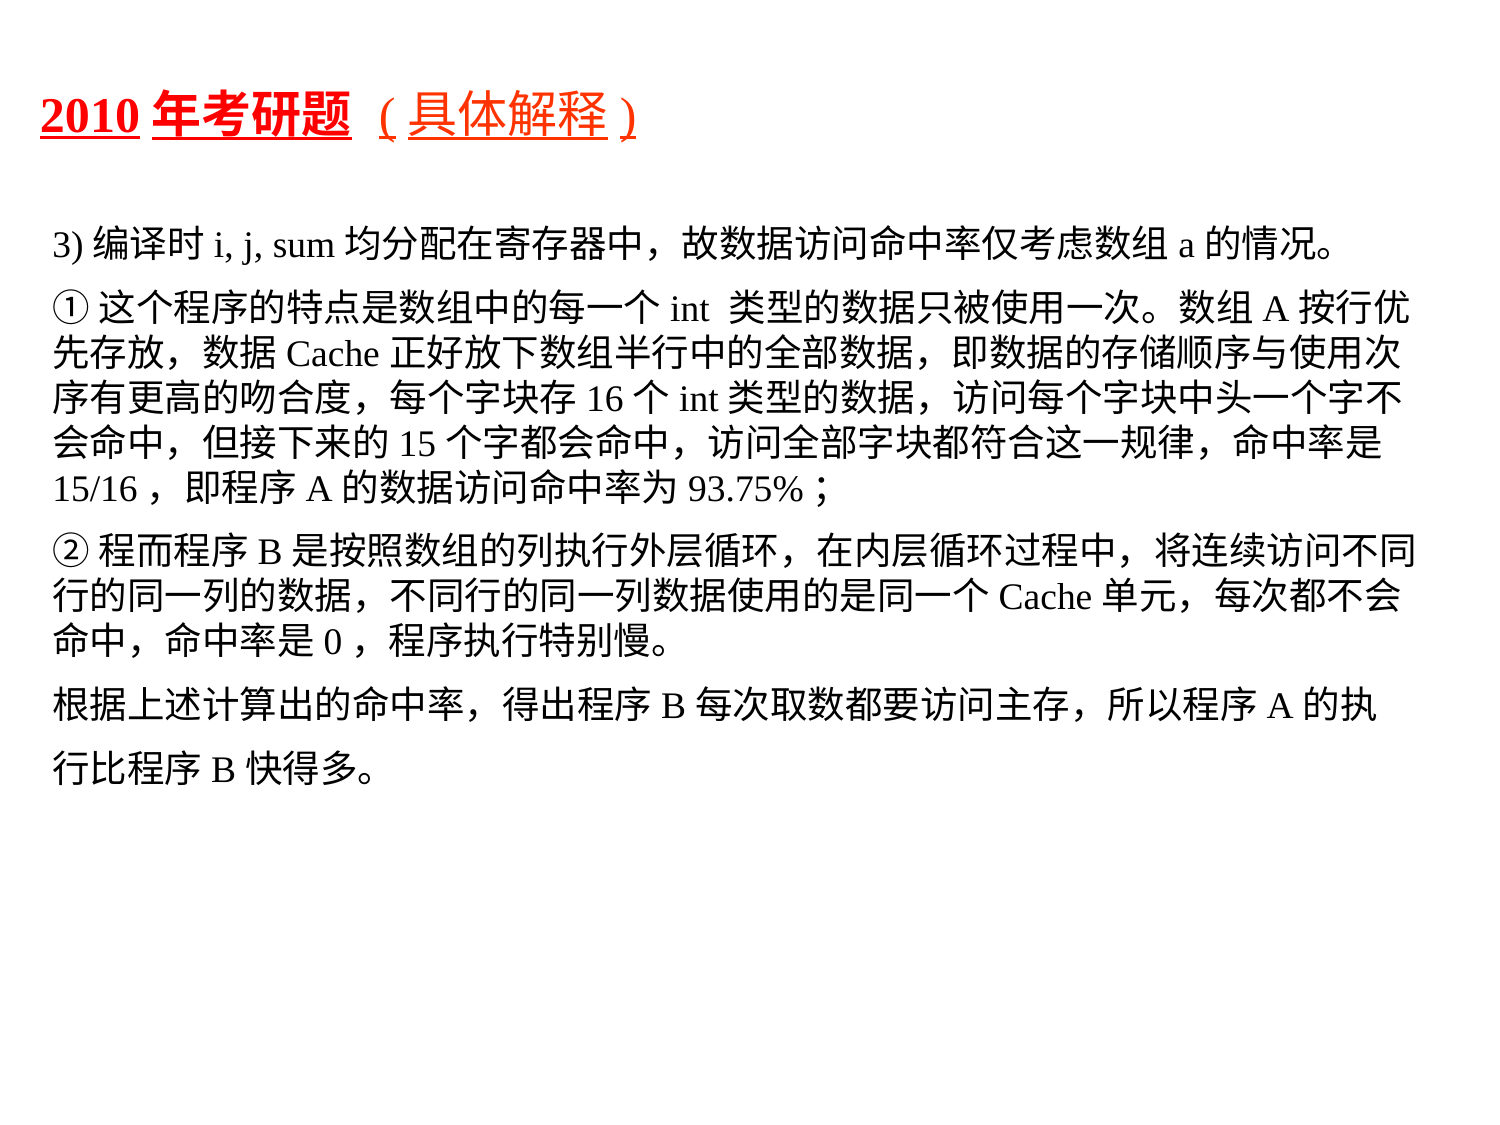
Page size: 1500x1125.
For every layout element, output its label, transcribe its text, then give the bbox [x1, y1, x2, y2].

list 2010年考研题 (具体解释) [24, 75, 700, 163]
text_box 3)编译时i, j, sum均分配在寄存器中，故数据访问命中率仅考虑数组a的情况。 ①这个程序的特点是数组中的每一个int 类型的数据只被使用一次。数组A按行优先存放，数据Cache正好放下数组半行中的全部数据，即数据的存储顺序与使用次序有更高的吻合度，每个字块存16个int类型的数据，访问每个字块中头一个字不会命中，但接下来的15个字都会命中，访问全部字块都符合这一规律，命中率是15/16，即程序A的数据访问命中率为93.75%； ②程而程序B是按照数组的列执行外层循环，在内层循环过程中，将连续访问不同行的同一列的数据，不同行的同一列数据使用的是同一个Cache单元，每次都不会命中，命中率是0，程序执行特别慢。 根据上述计算出的命中率，得出程序B每次取数都要访问主存，所以程序A的执 行比程序B快得多。 [37, 212, 1438, 798]
